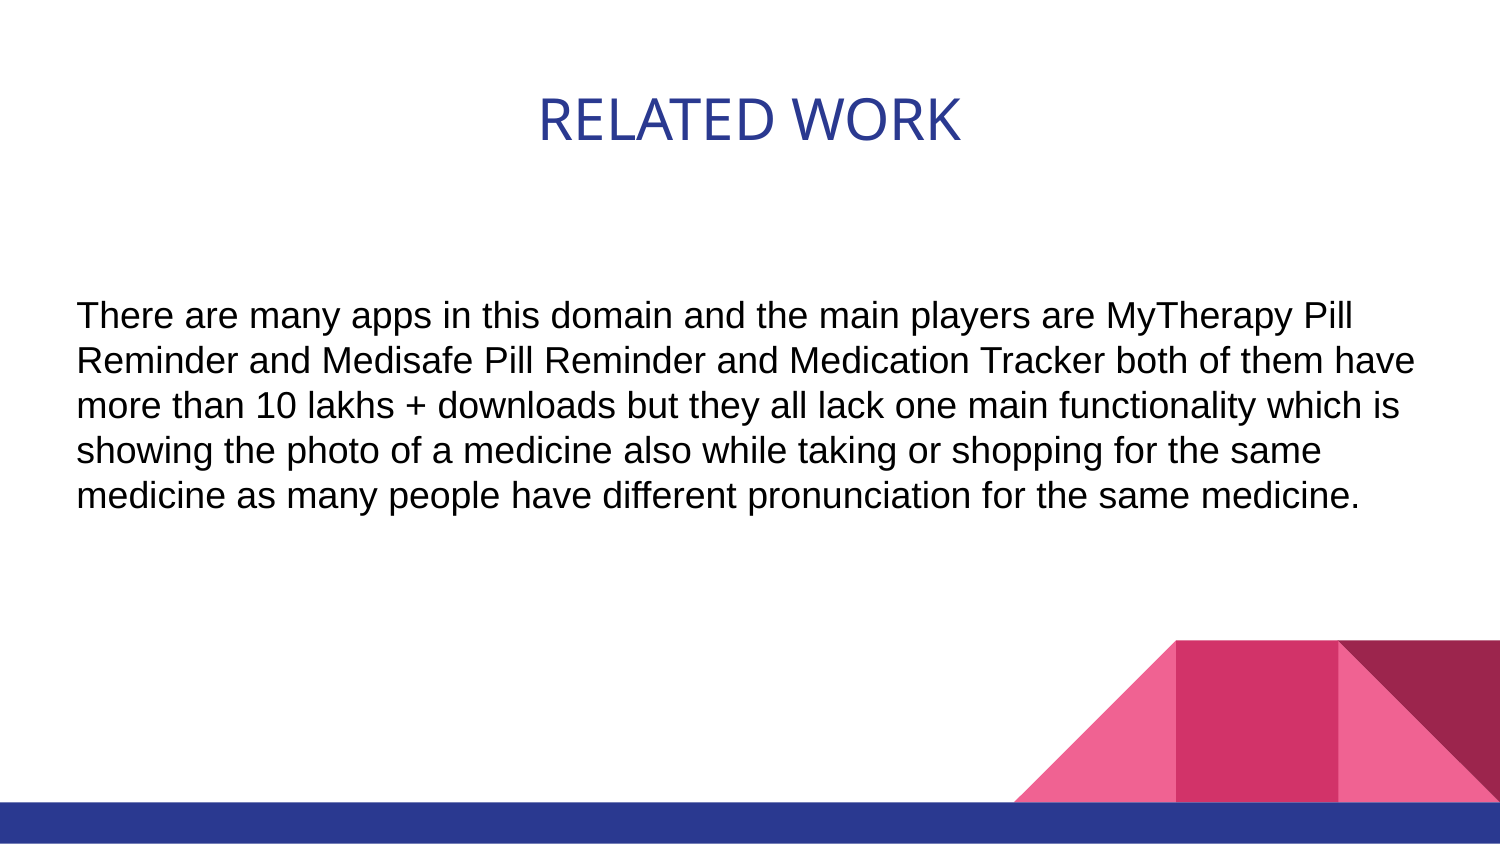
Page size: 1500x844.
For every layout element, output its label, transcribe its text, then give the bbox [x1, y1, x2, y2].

list There are many apps in this domain and the main players are MyTherapy Pill Reminder and Medisafe Pill Reminder and Medication Tracker both of them have more than 10 lakhs + downloads but they all lack one main functionality which is showing the photo of a medicine also while taking or shopping for the same medicine as many people have different pronunciation for the same medicine. [61, 275, 1460, 824]
title RELATED WORK [51, 67, 1449, 167]
